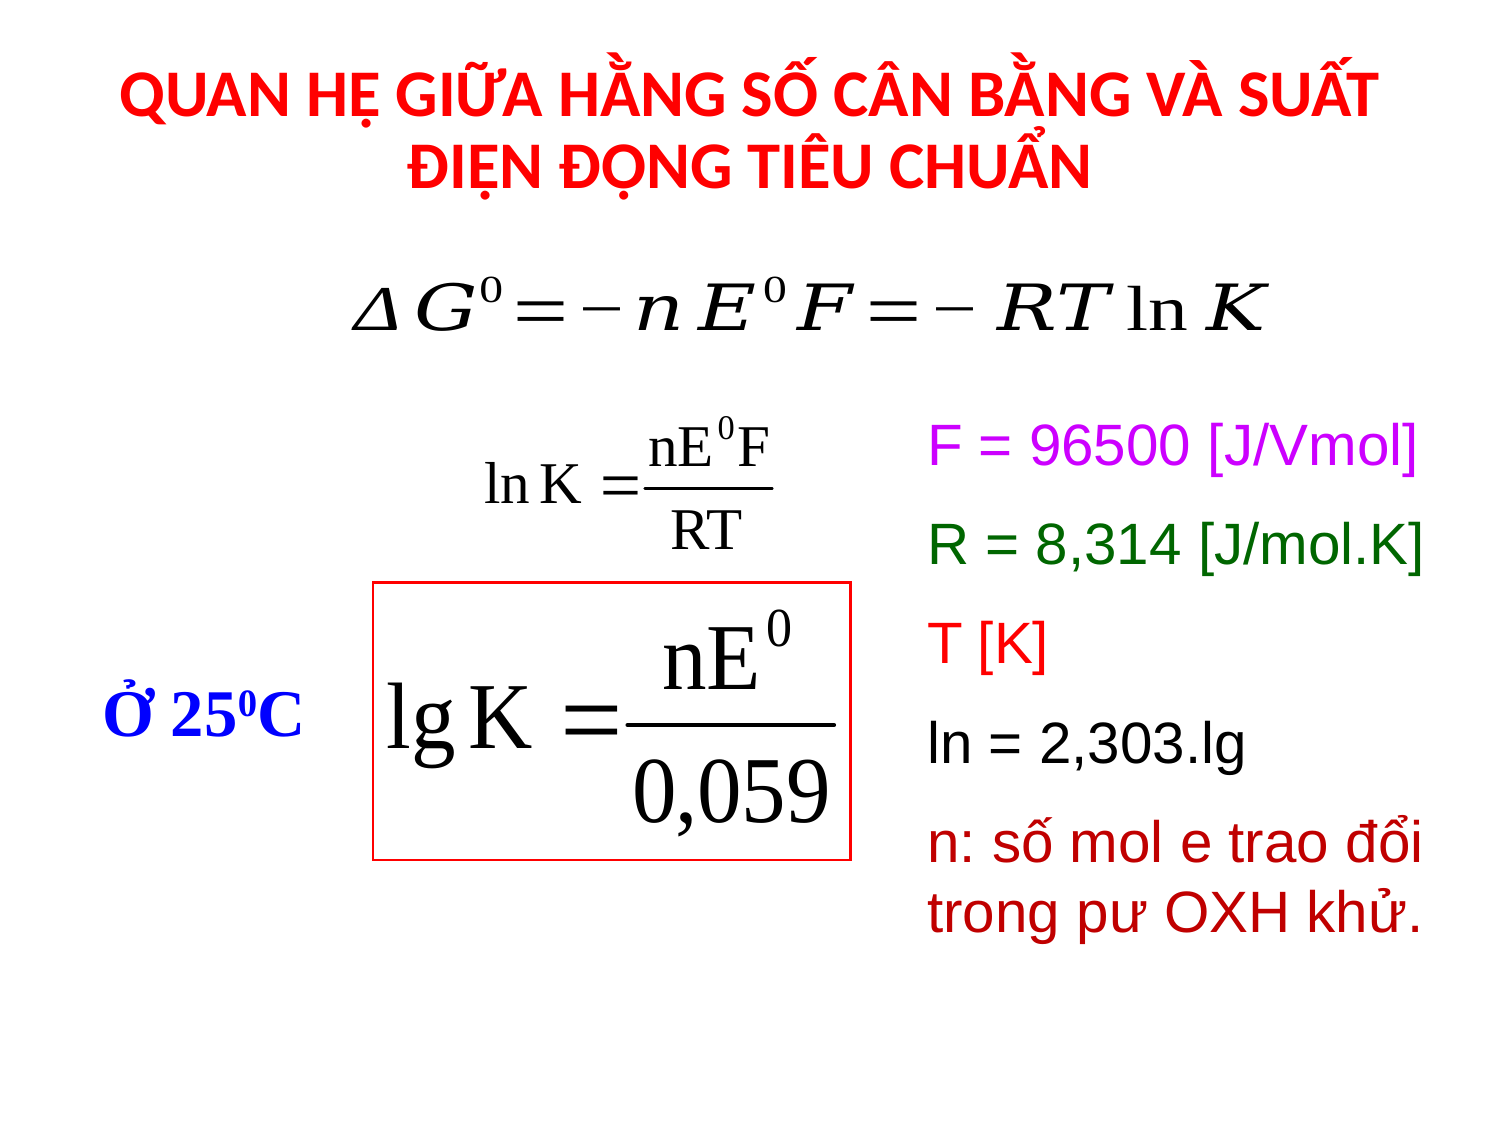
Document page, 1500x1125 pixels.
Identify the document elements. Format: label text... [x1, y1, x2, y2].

text_box F = 96500 [J/Vmol] R = 8,314 [J/mol.K] T [K] ln = 2,303.lg n: số mol e trao đổi trong pư OXH khử. [912, 399, 1475, 952]
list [475, 399, 787, 563]
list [374, 583, 850, 859]
text_box Ở 250C [87, 662, 374, 758]
title QUAN HỆ GIỮA HẰNG SỐ CÂN BẰNG VÀ SUẤT ĐIỆN ĐỘNG TIÊU CHUẨN [50, 37, 1450, 225]
